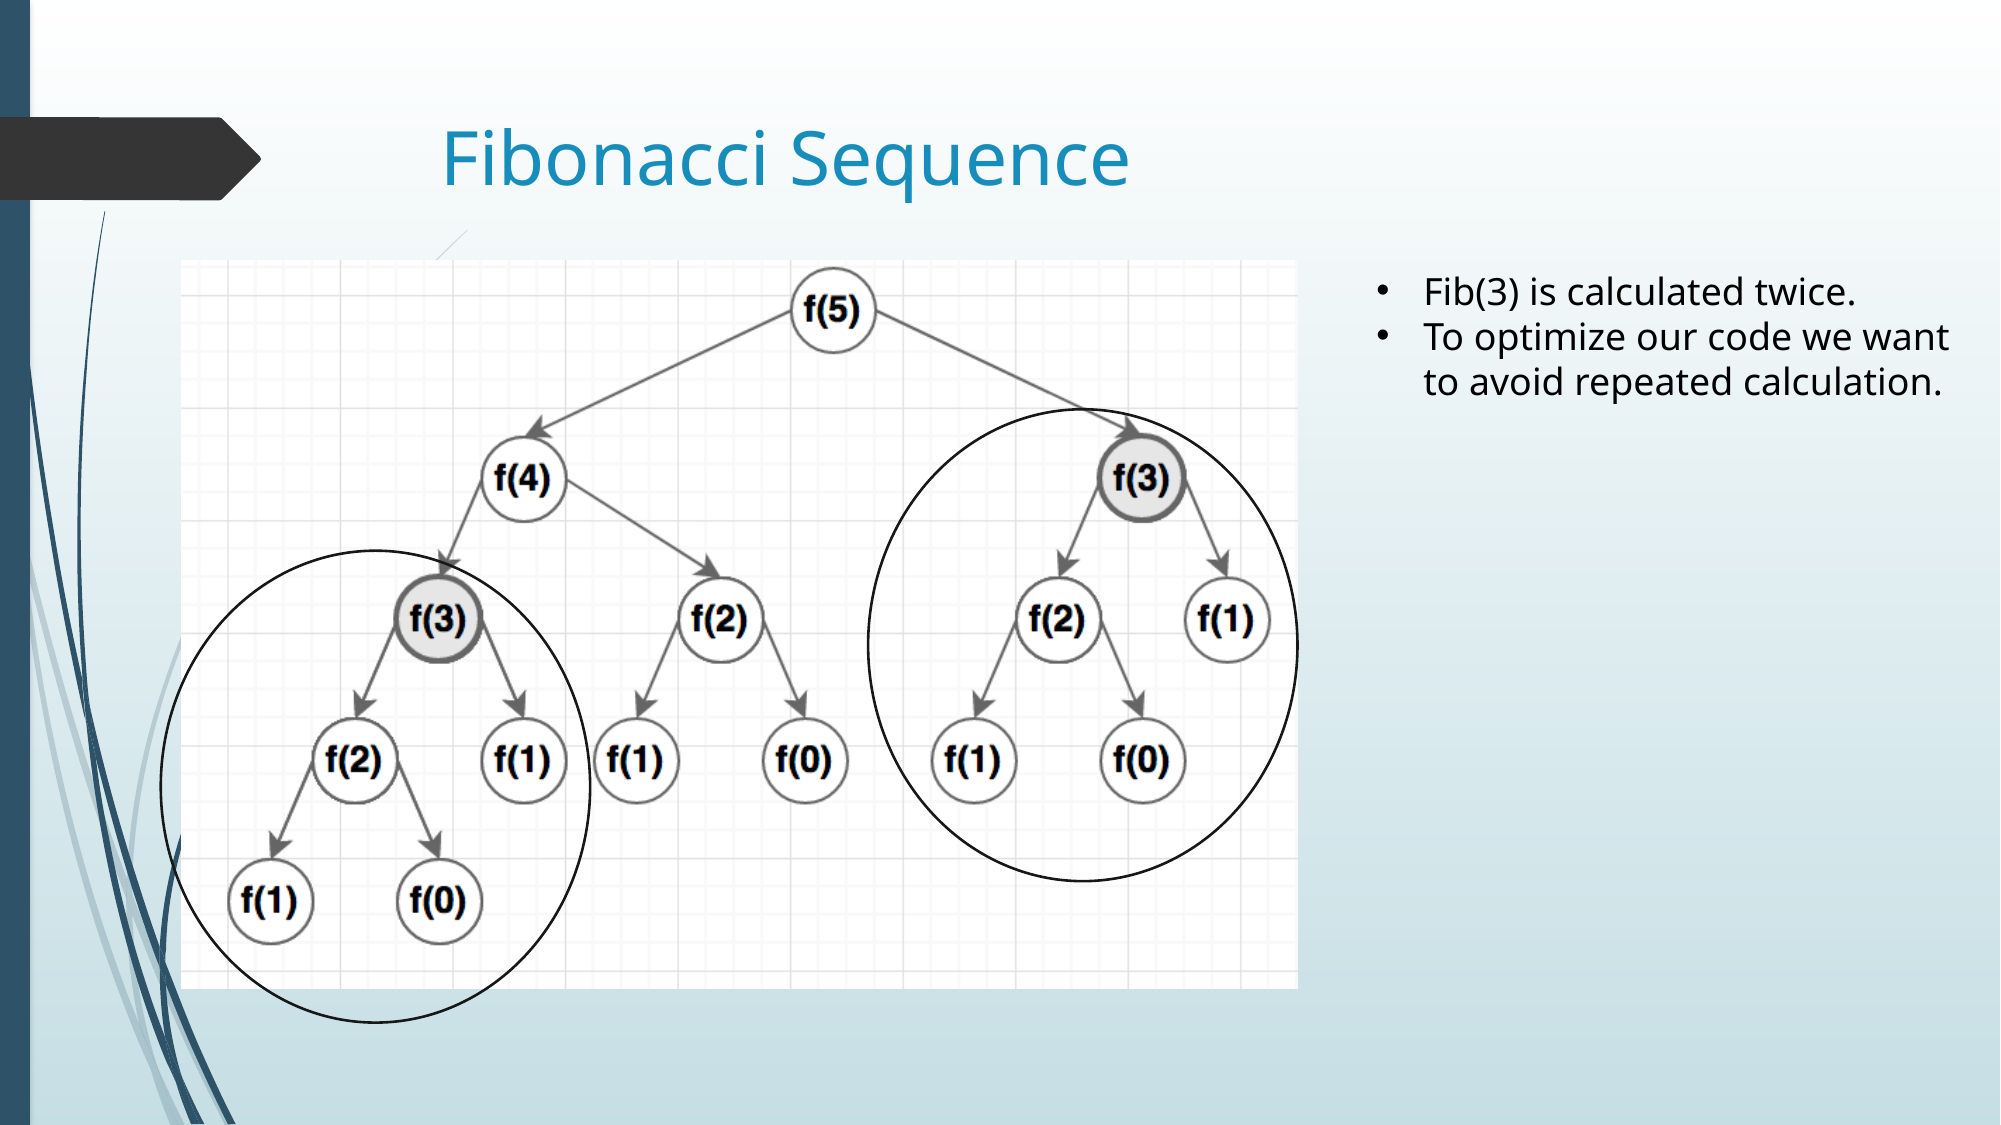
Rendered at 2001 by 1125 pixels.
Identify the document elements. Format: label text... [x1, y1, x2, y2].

text_box [273, 996, 477, 1024]
title Fibonacci Sequence [425, 102, 1888, 233]
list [181, 260, 1298, 989]
text_box [159, 695, 176, 878]
text_box Fib(3) is calculated twice. To optimize our code we want to avoid repeated calculation. [1361, 260, 1966, 455]
